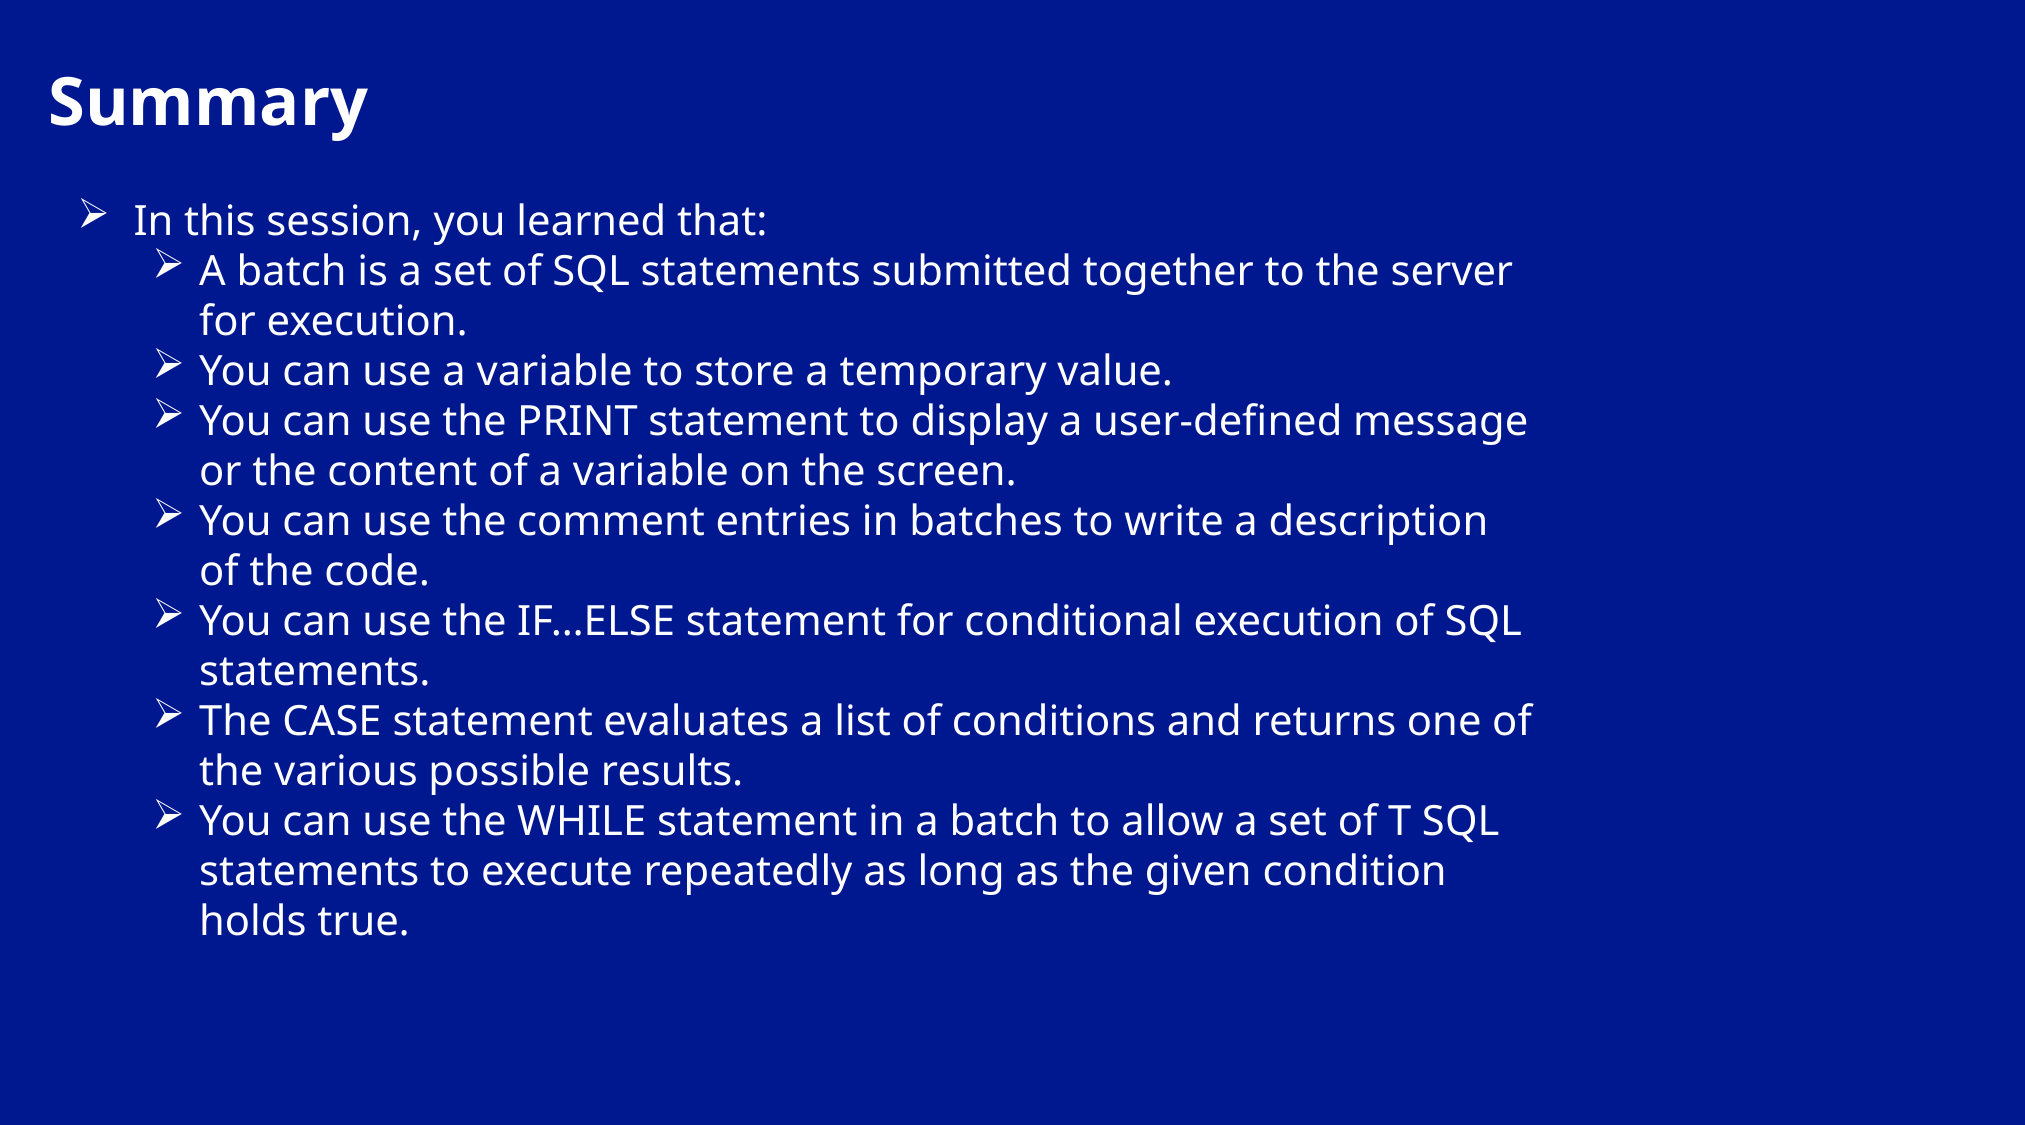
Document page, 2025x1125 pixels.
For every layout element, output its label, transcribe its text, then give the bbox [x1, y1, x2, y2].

text_box In this session, you learned that: A batch is a set of SQL statements submitted together to the server for execution. You can use a variable to store a temporary value. You can use the PRINT statement to display a user-defined message or the content of a variable on the screen. You can use the comment entries in batches to write a description of the code. You can use the IF…ELSE statement for conditional execution of SQL statements. The CASE statement evaluates a list of conditions and returns one of the various possible results. You can use the WHILE statement in a batch to allow a set of T SQL statements to execute repeatedly as long as the given condition holds true. [62, 186, 1553, 952]
text_box Summary [33, 51, 1553, 147]
